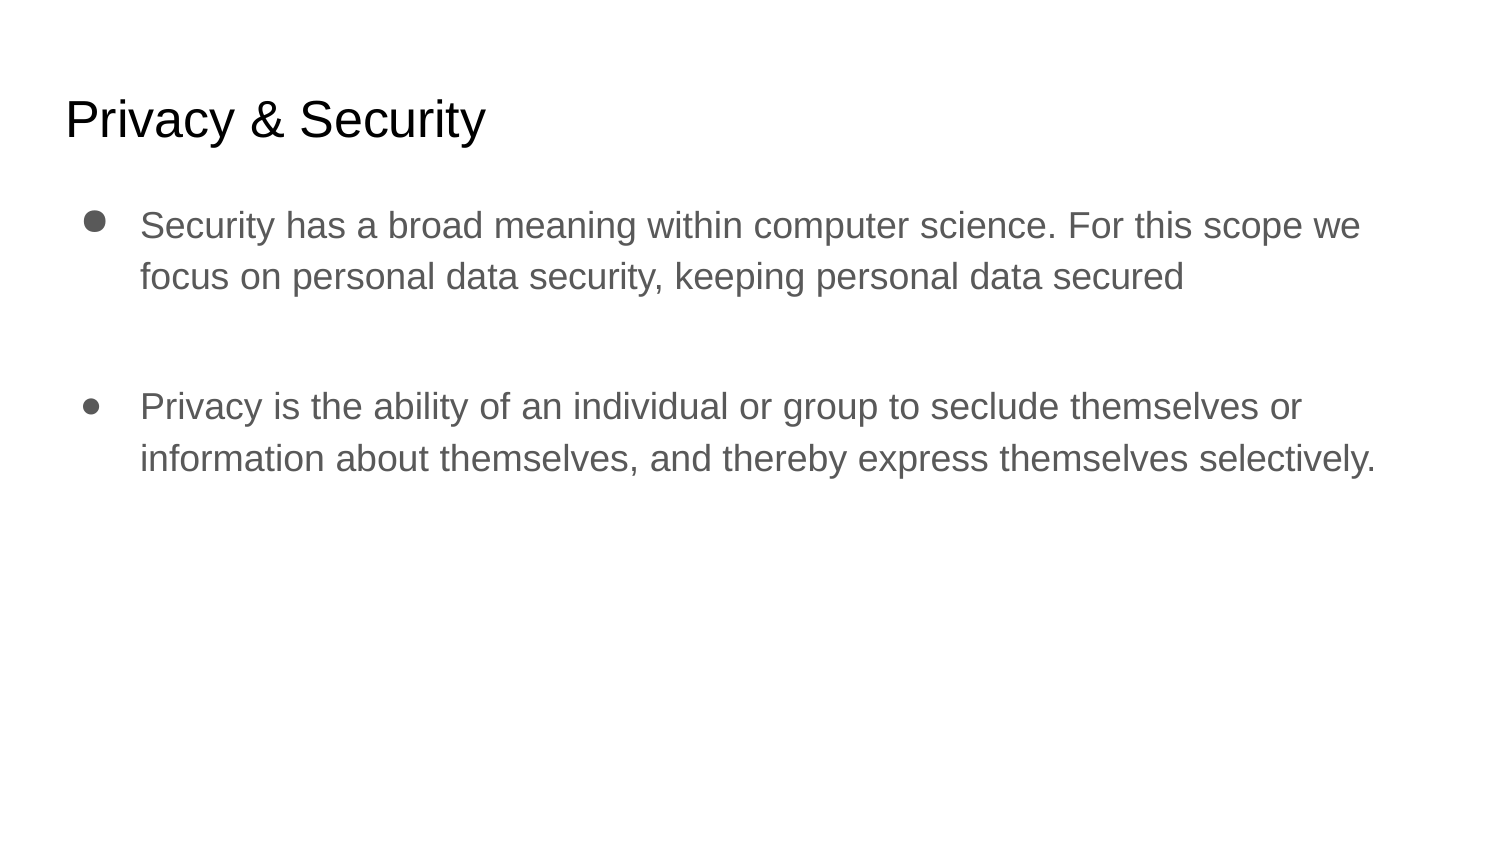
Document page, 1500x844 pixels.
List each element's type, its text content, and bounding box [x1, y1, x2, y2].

title Privacy & Security [63, 82, 1155, 227]
text_box Security has a broad meaning within computer science. For this scope we focus on personal data security, keeping personal data secured Privacy is the ability of an individual or group to seclude themselves or information about themselves, and thereby express themselves selectively. [77, 192, 1384, 479]
